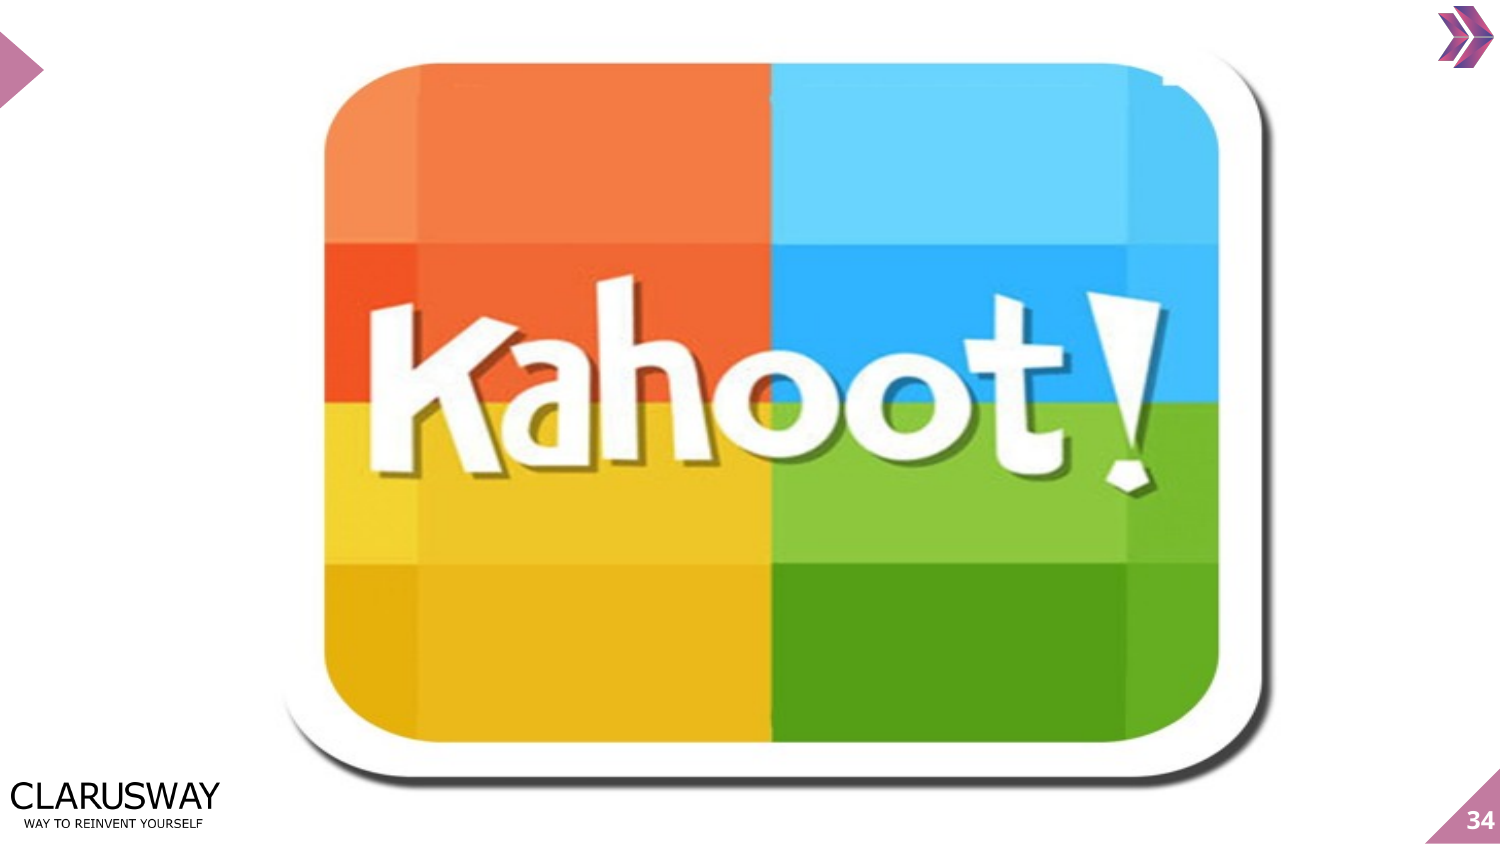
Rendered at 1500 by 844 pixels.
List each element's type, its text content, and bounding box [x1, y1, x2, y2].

picture [1438, 6, 1494, 68]
slide_number ‹#› [1420, 761, 1496, 839]
picture [259, 14, 1289, 797]
picture [11, 782, 220, 828]
